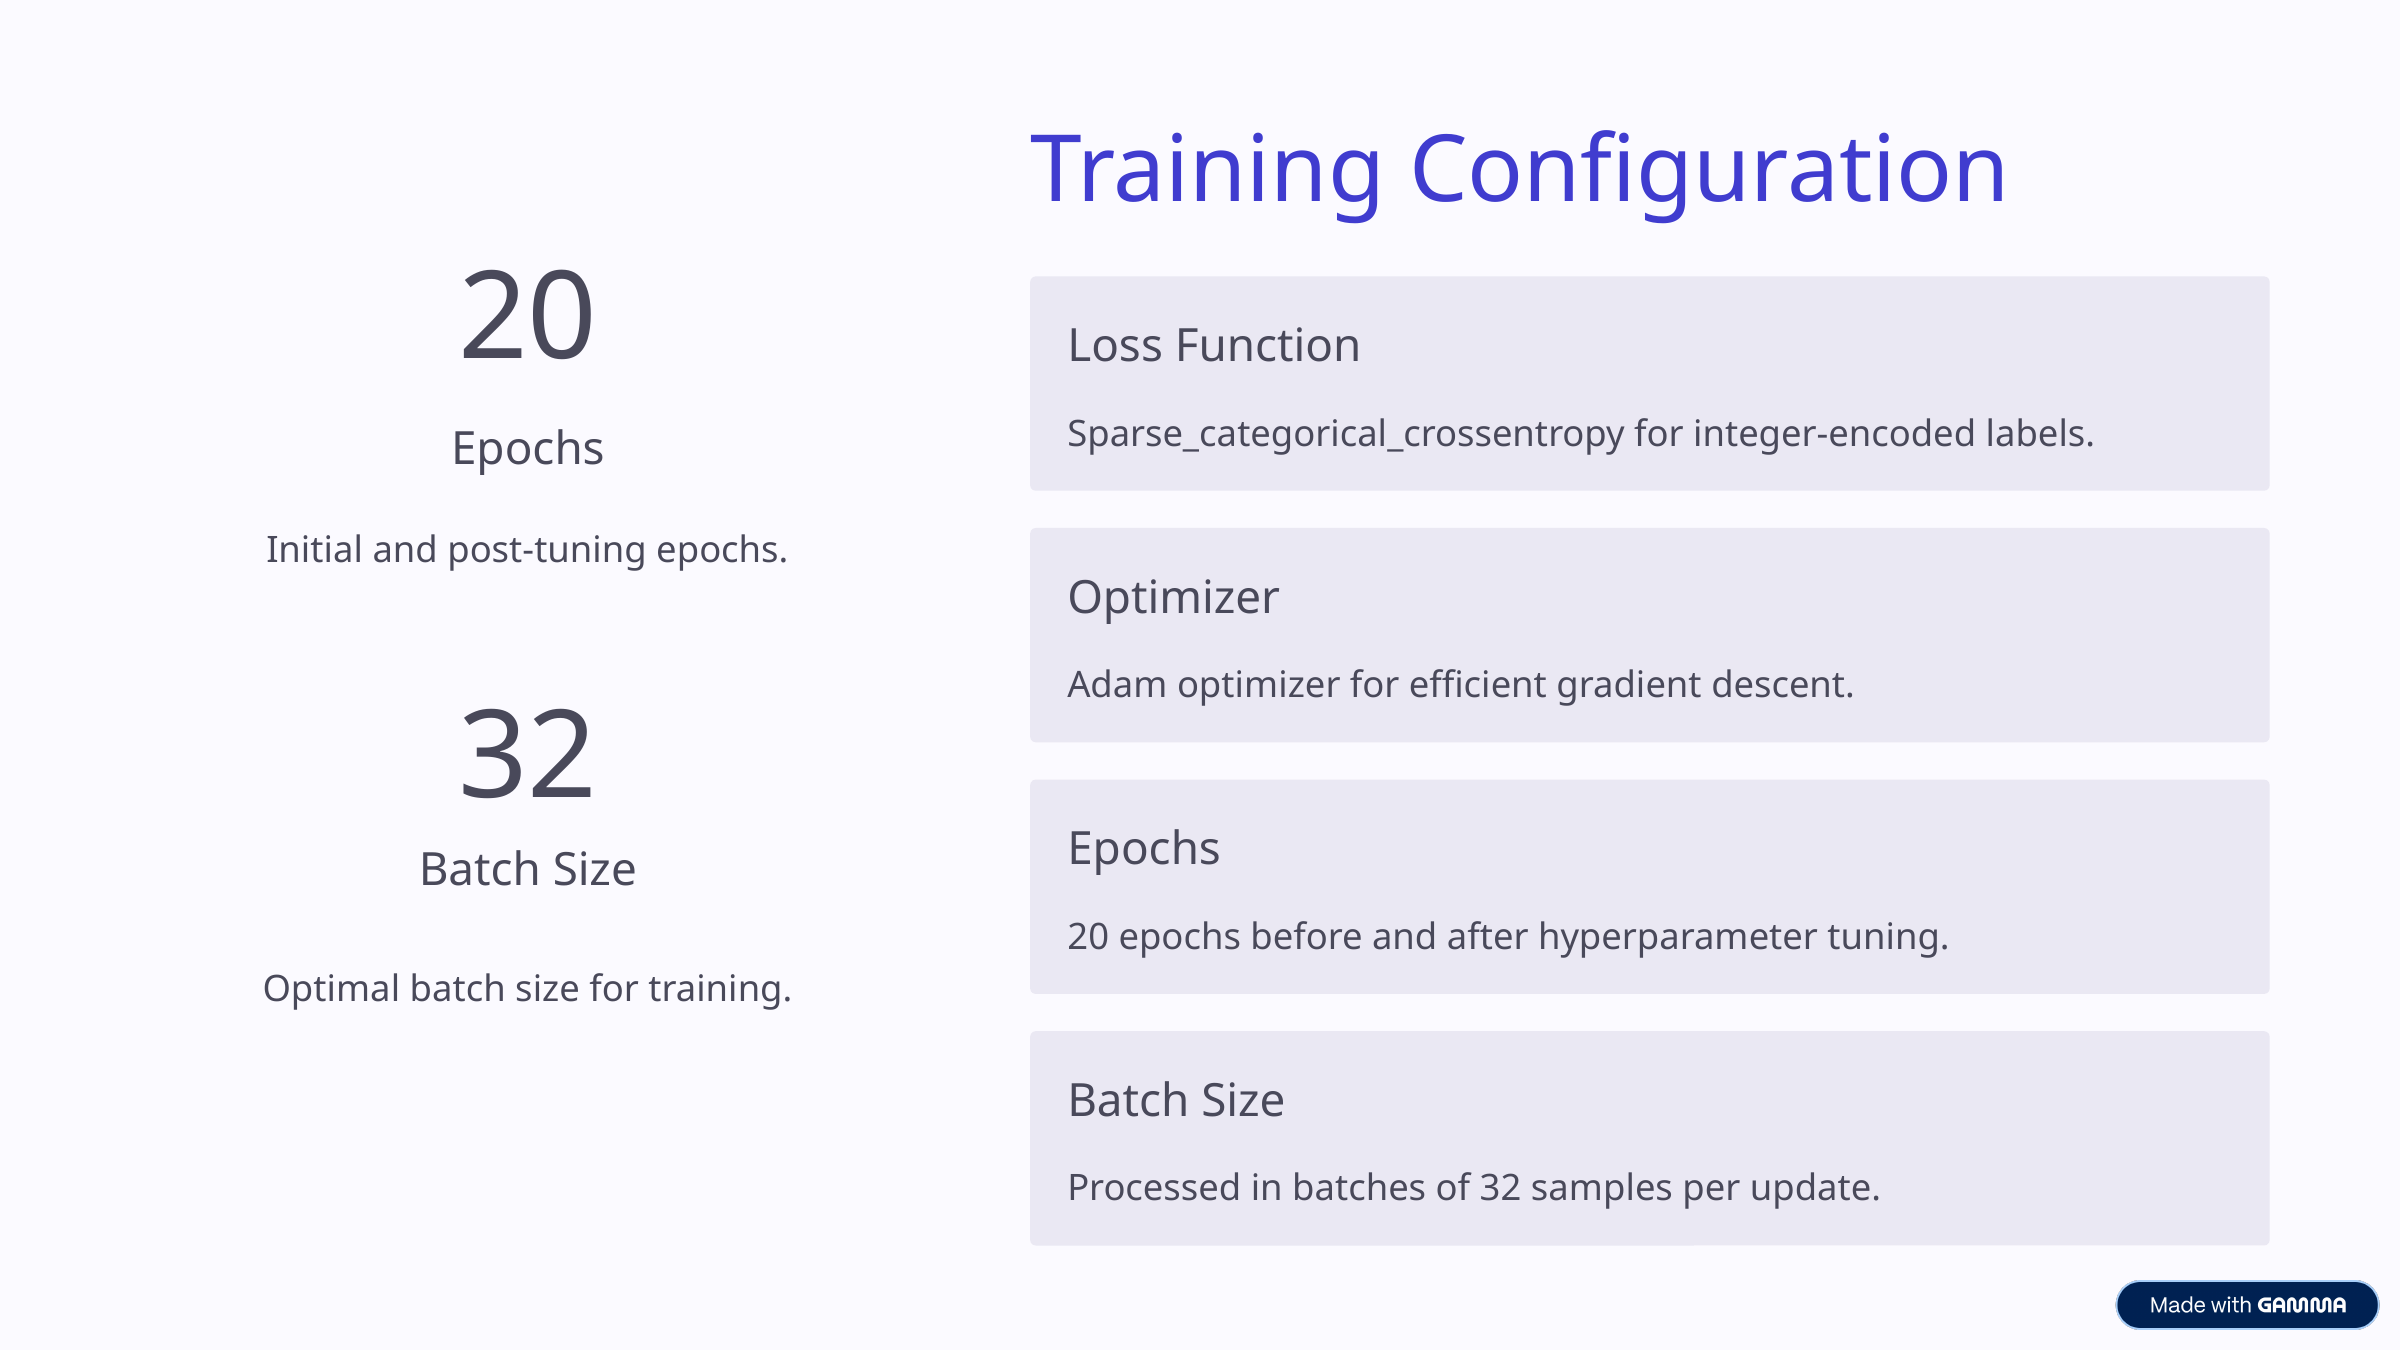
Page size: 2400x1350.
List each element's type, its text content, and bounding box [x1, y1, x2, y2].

text_box Epochs [367, 416, 688, 510]
text_box [1030, 276, 2270, 491]
text_box Batch Size [367, 837, 688, 949]
text_box 32 [101, 700, 954, 949]
text_box Epochs [1067, 816, 1533, 875]
text_box Processed in batches of 32 samples per update. [1067, 1148, 2233, 1209]
text_box Optimizer [1067, 565, 1533, 624]
text_box 20 [101, 260, 954, 510]
text_box [1030, 779, 2270, 994]
text_box 20 epochs before and after hyperparameter tuning. [1067, 897, 2233, 957]
text_box Batch Size [1067, 1068, 1533, 1127]
text_box Loss Function [1067, 313, 1533, 372]
text_box Initial and post-tuning epochs. [101, 510, 954, 655]
text_box [1030, 1031, 2270, 1246]
text_box [1030, 527, 2270, 743]
text_box Optimal batch size for training. [101, 949, 954, 1094]
text_box Training Configuration [1030, 104, 2144, 221]
text_box Sparse_categorical_crossentropy for integer-encoded labels. [1067, 394, 2233, 454]
picture [2106, 1271, 2389, 1339]
text_box Adam optimizer for efficient gradient descent. [1067, 645, 2233, 706]
